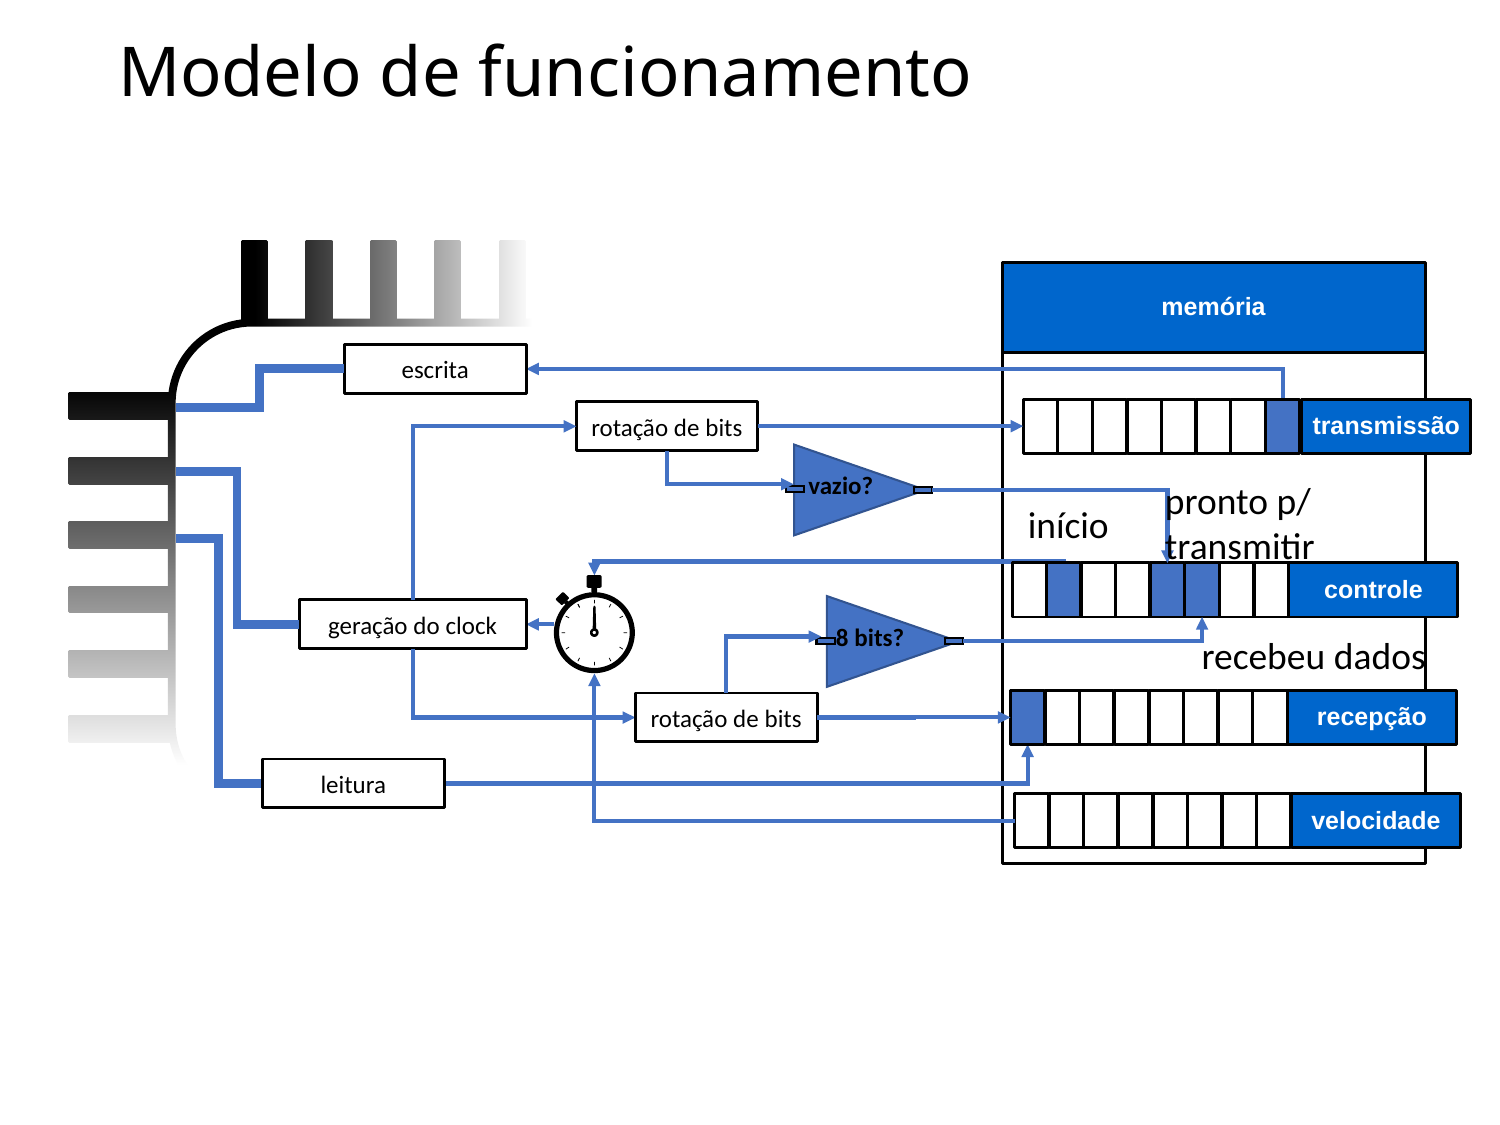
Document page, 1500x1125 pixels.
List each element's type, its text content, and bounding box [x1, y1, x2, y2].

title Modelo de funcionamento [103, 17, 1397, 131]
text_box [35, 221, 1471, 907]
